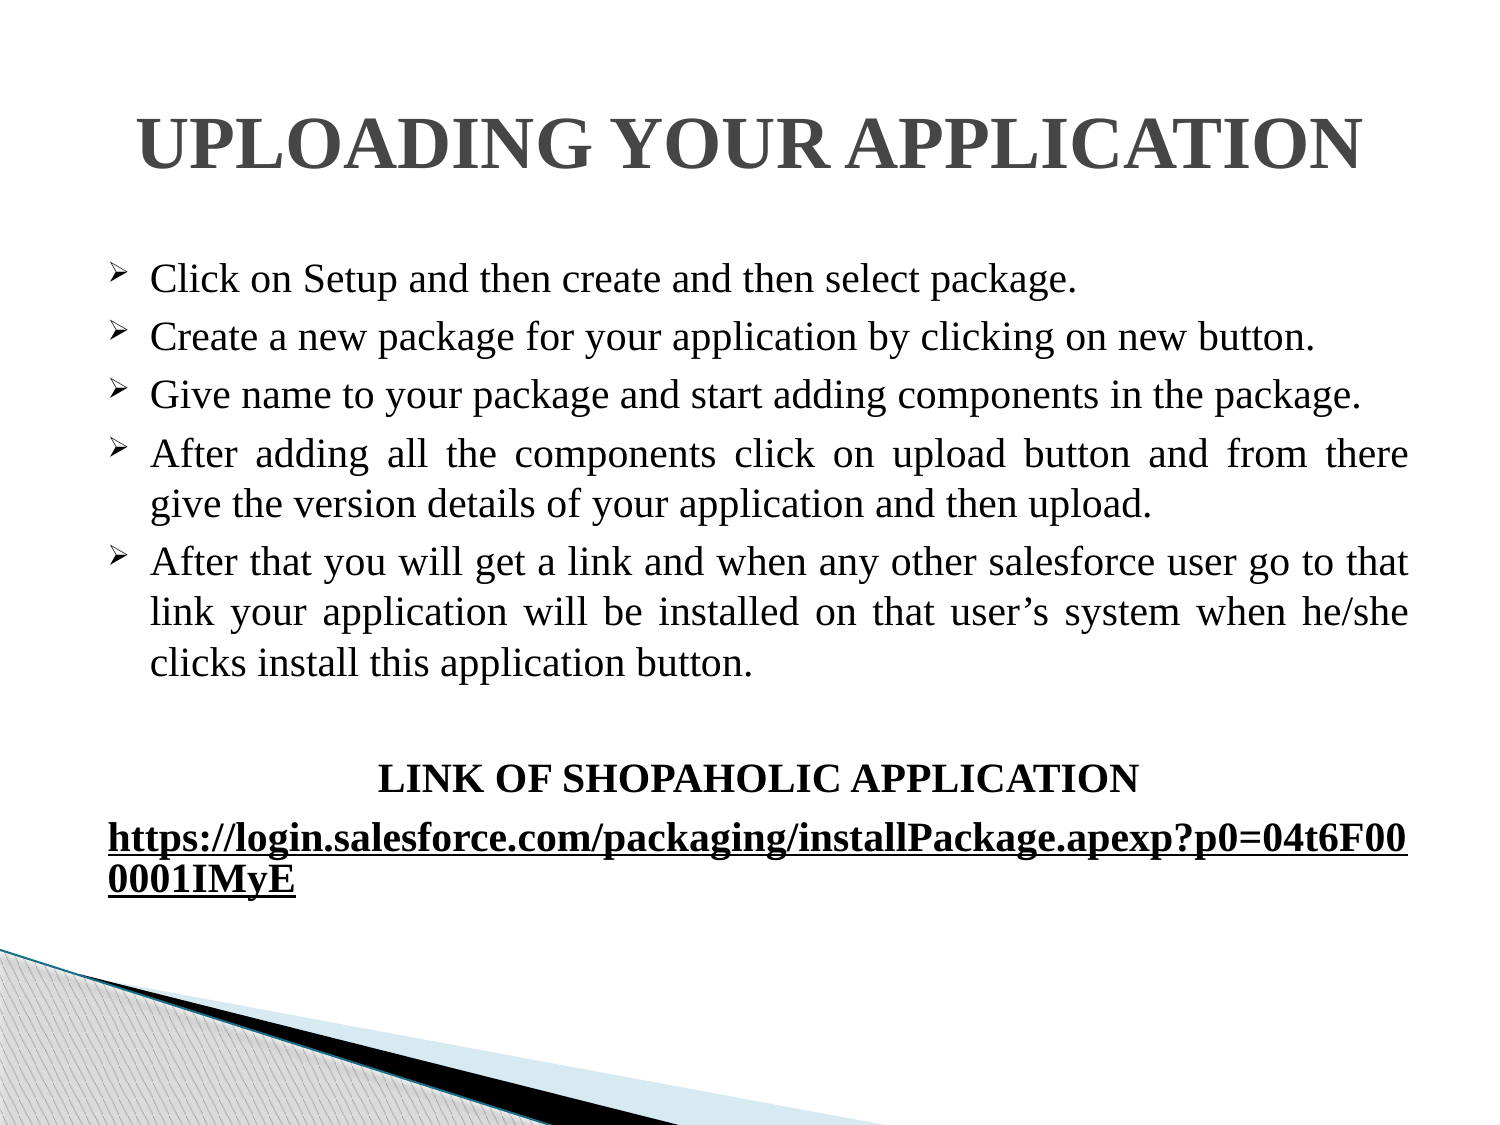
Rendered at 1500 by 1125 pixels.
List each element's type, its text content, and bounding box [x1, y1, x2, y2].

title UPLOADING YOUR APPLICATION [75, 45, 1425, 233]
list Click on Setup and then create and then select package. Create a new package for your application by clicking on new button. Give name to your package and start adding components in the package. After adding all the components click on upload button and from there give the version details of your application and then upload. After that you will get a link and when any other salesforce user go to that link your application will be installed on that user’s system when he/she clicks install this application button. LINK OF SHOPAHOLIC APPLICATION https://login.salesforce.com/packaging/installPackage.apexp?p0=04t6F000001IMyE [75, 243, 1425, 986]
